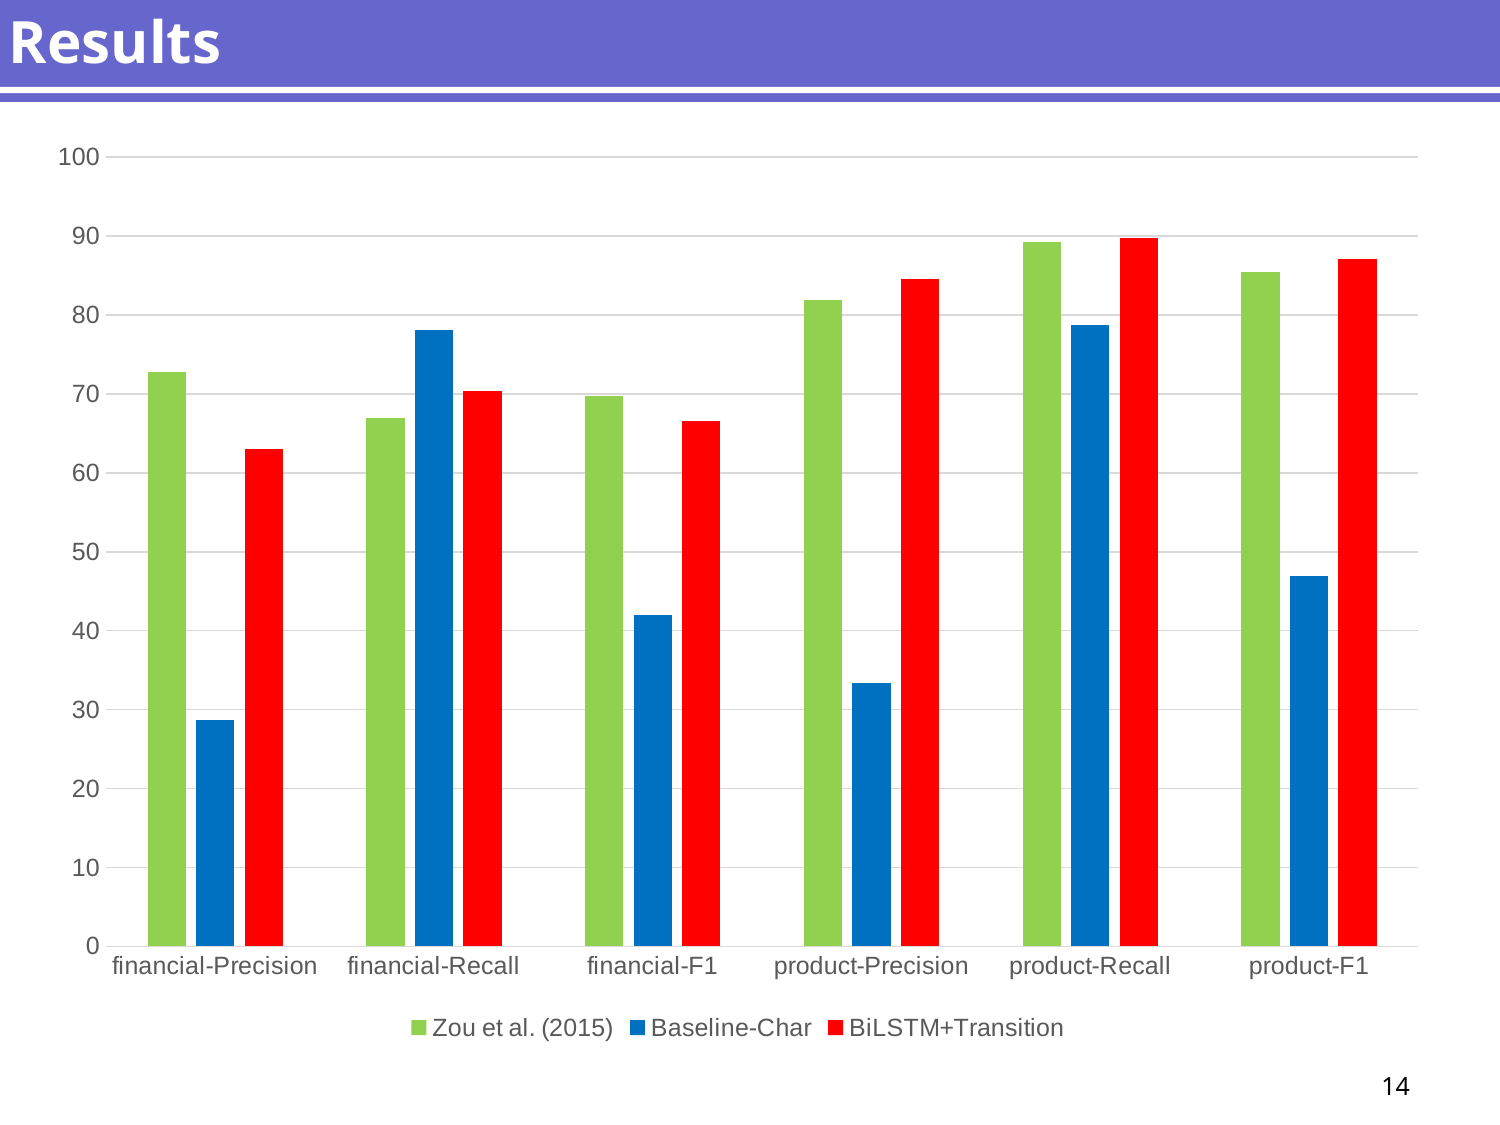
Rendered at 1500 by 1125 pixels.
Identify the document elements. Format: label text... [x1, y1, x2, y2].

chart [29, 125, 1447, 1048]
slide_number 14 [1293, 1058, 1425, 1112]
title Results [0, 7, 1309, 73]
